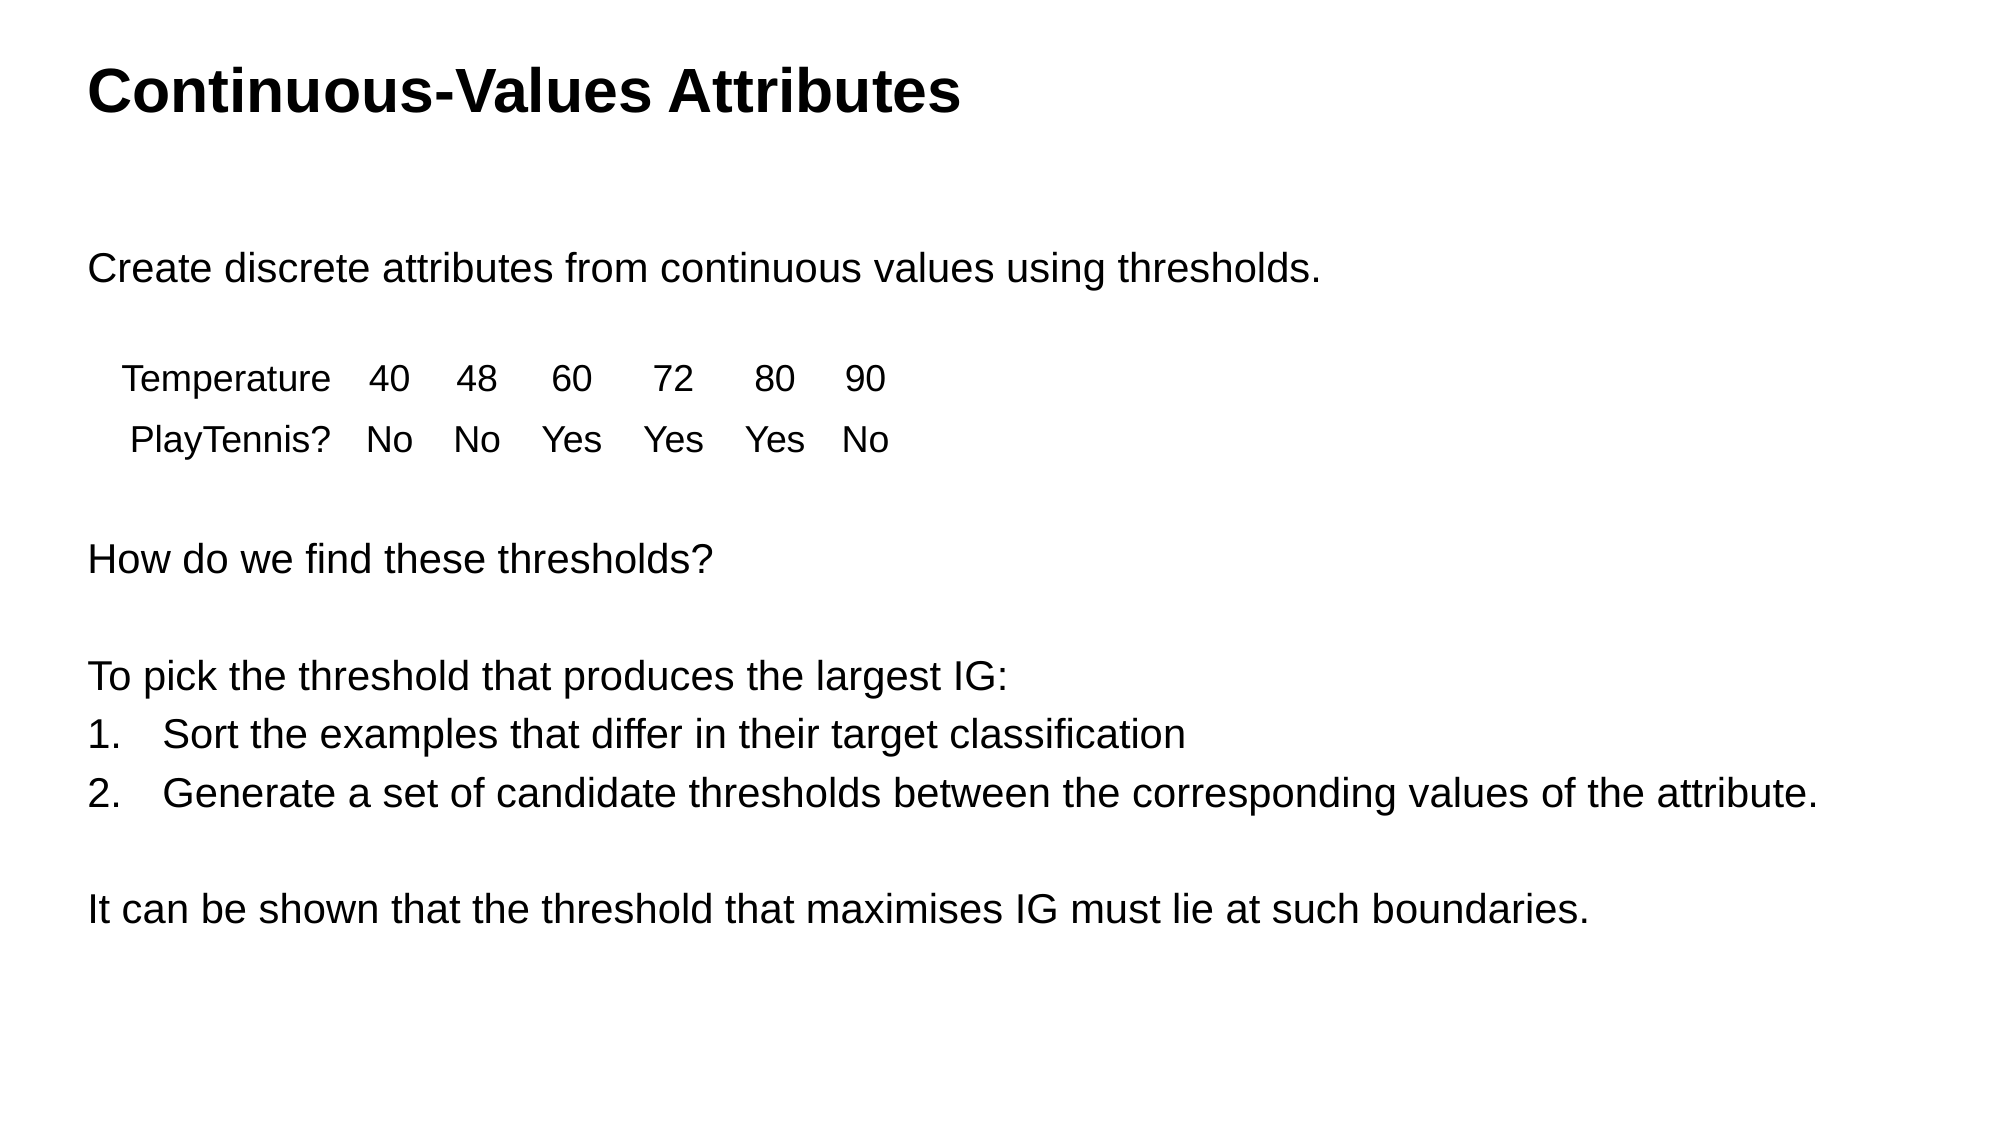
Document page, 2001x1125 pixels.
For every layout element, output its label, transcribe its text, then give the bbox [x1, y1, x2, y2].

table_cell Yes [725, 413, 825, 471]
list Create discrete attributes from continuous values using thresholds. How do we find these thresholds? To pick the threshold that produces the largest IG: Sort the examples that differ in their target classification Generate a set of candidate thresholds between the corresponding values of the attribute. It can be shown that the threshold that maximises IG must lie at such boundaries. [72, 172, 1898, 1059]
table_header 90 [827, 351, 904, 408]
table_header 80 [725, 351, 825, 408]
title Continuous-Values Attributes [72, 42, 1930, 138]
table_cell No [347, 413, 432, 471]
table_cell Yes [522, 413, 622, 471]
table_header Temperature [103, 351, 345, 408]
table_header 60 [522, 351, 622, 408]
table_header 48 [434, 351, 520, 408]
table_cell Yes [624, 413, 723, 471]
table_header 72 [624, 351, 723, 408]
table_header 40 [347, 351, 432, 408]
table_cell No [827, 413, 904, 471]
table_cell PlayTennis? [103, 413, 345, 471]
table_cell No [434, 413, 520, 471]
